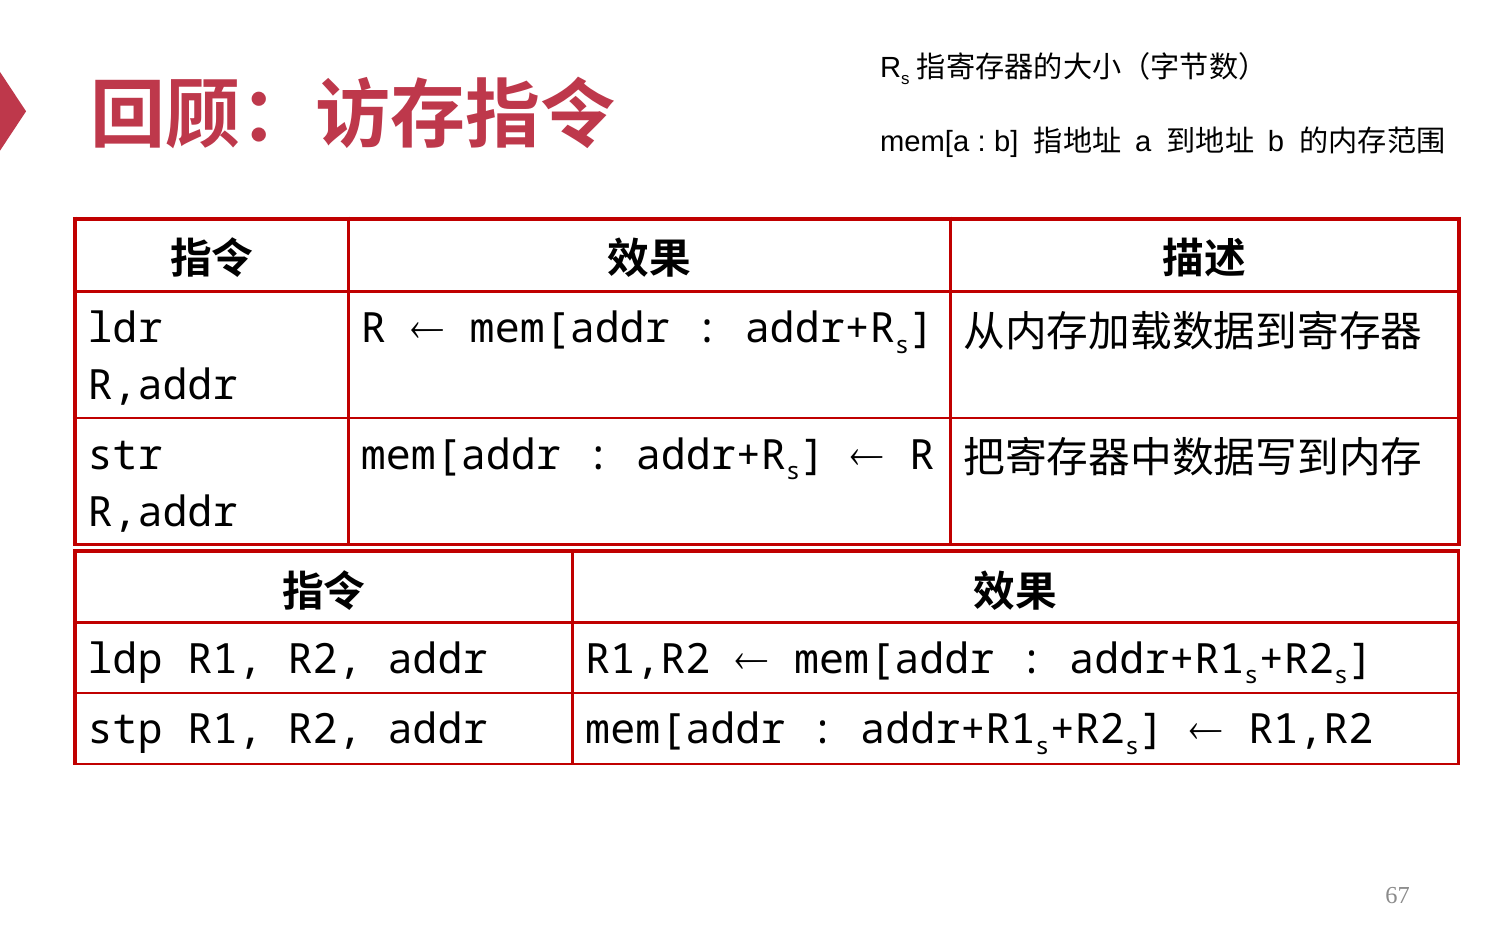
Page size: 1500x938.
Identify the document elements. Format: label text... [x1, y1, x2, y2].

table_cell ldp R1, R2, addr [77, 624, 571, 692]
table_header 指令 [77, 221, 347, 290]
table_cell R  mem[addr : addr+Rs] [350, 293, 949, 417]
table_header 指令 [77, 553, 571, 621]
text_box Rs指寄存器的大小（字节数） mem[a : b] 指地址 a 到地址 b 的内存范围 [865, 40, 1461, 200]
table_cell stp R1, R2, addr [77, 694, 571, 763]
table_header 效果 [350, 221, 949, 290]
table_cell mem[addr : addr+Rs]  R [350, 419, 949, 543]
table_header 效果 [574, 553, 1457, 621]
table_header 描述 [952, 221, 1457, 290]
table_cell 把寄存器中数据写到内存 [952, 419, 1457, 543]
table_cell mem[addr : addr+R1s+R2s]  R1,R2 [574, 694, 1457, 763]
table_cell R1,R2  mem[addr : addr+R1s+R2s] [574, 624, 1457, 692]
table_cell ldr R,addr [77, 293, 347, 417]
table_cell 从内存加载数据到寄存器 [952, 293, 1457, 417]
table_cell str R,addr [77, 419, 347, 543]
title 回顾：访存指令 [75, 37, 1425, 186]
slide_number 67 [1074, 868, 1425, 919]
